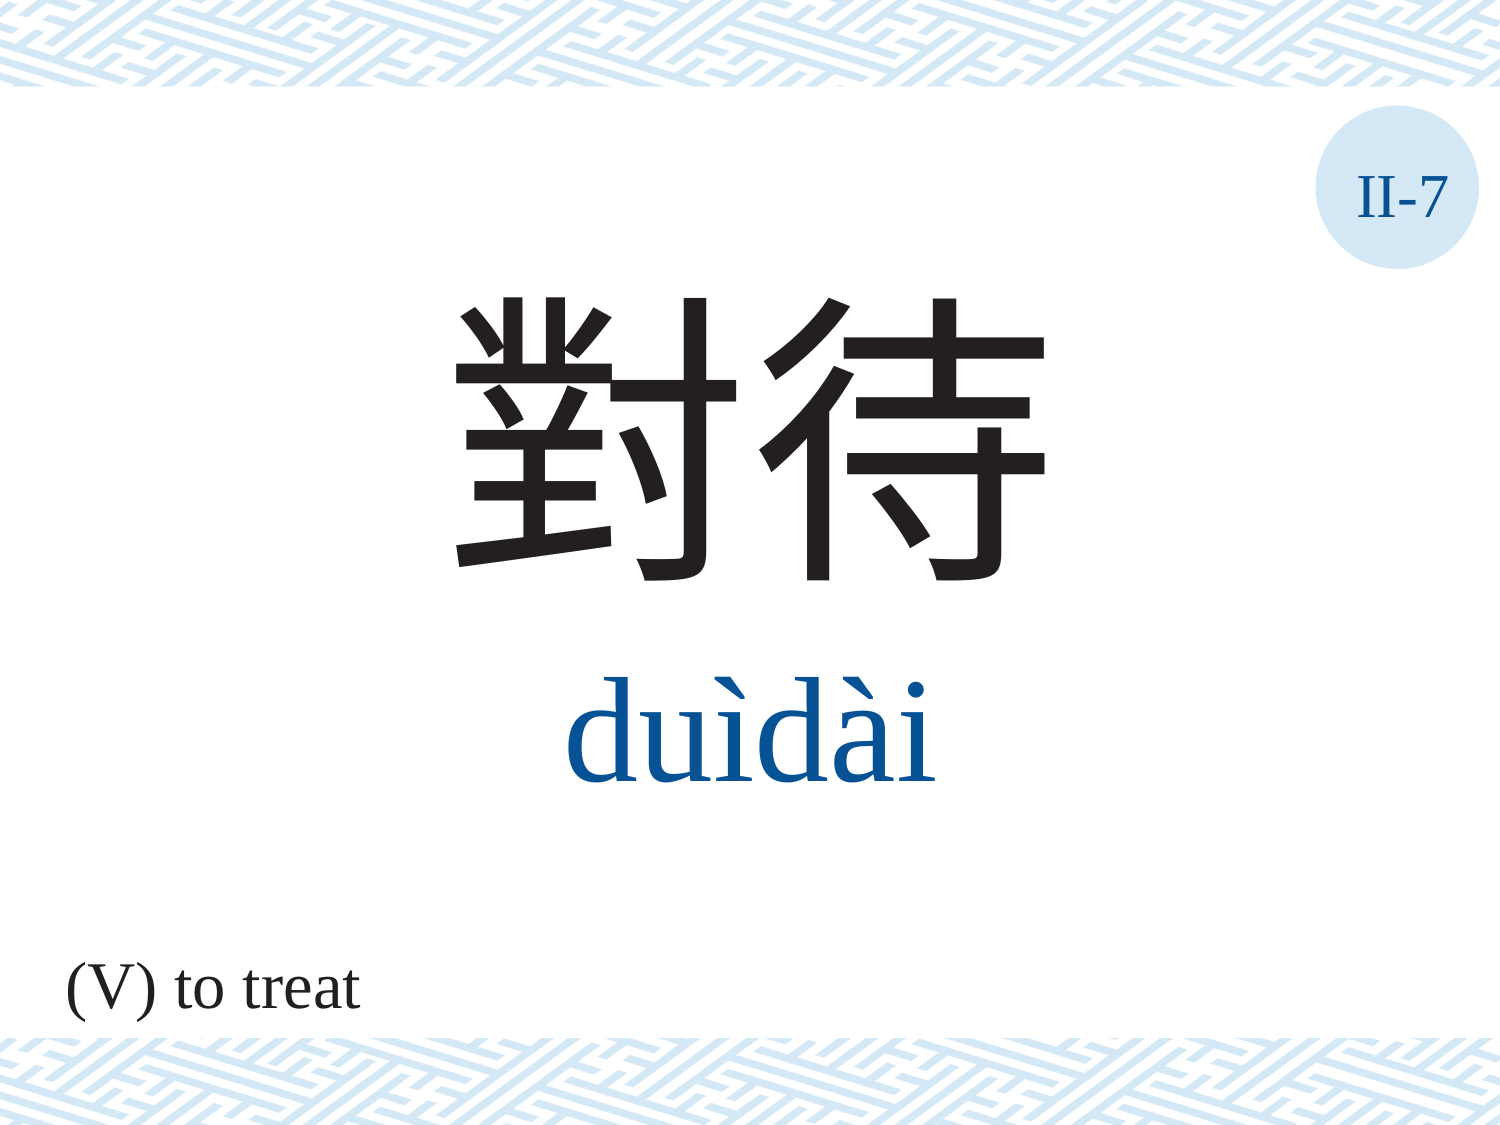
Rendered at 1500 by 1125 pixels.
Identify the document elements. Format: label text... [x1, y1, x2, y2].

picture [0, 0, 1500, 1125]
text_box (V) to treat [62, 942, 364, 1023]
text_box II-7 對待 duìdài [439, 154, 1451, 812]
